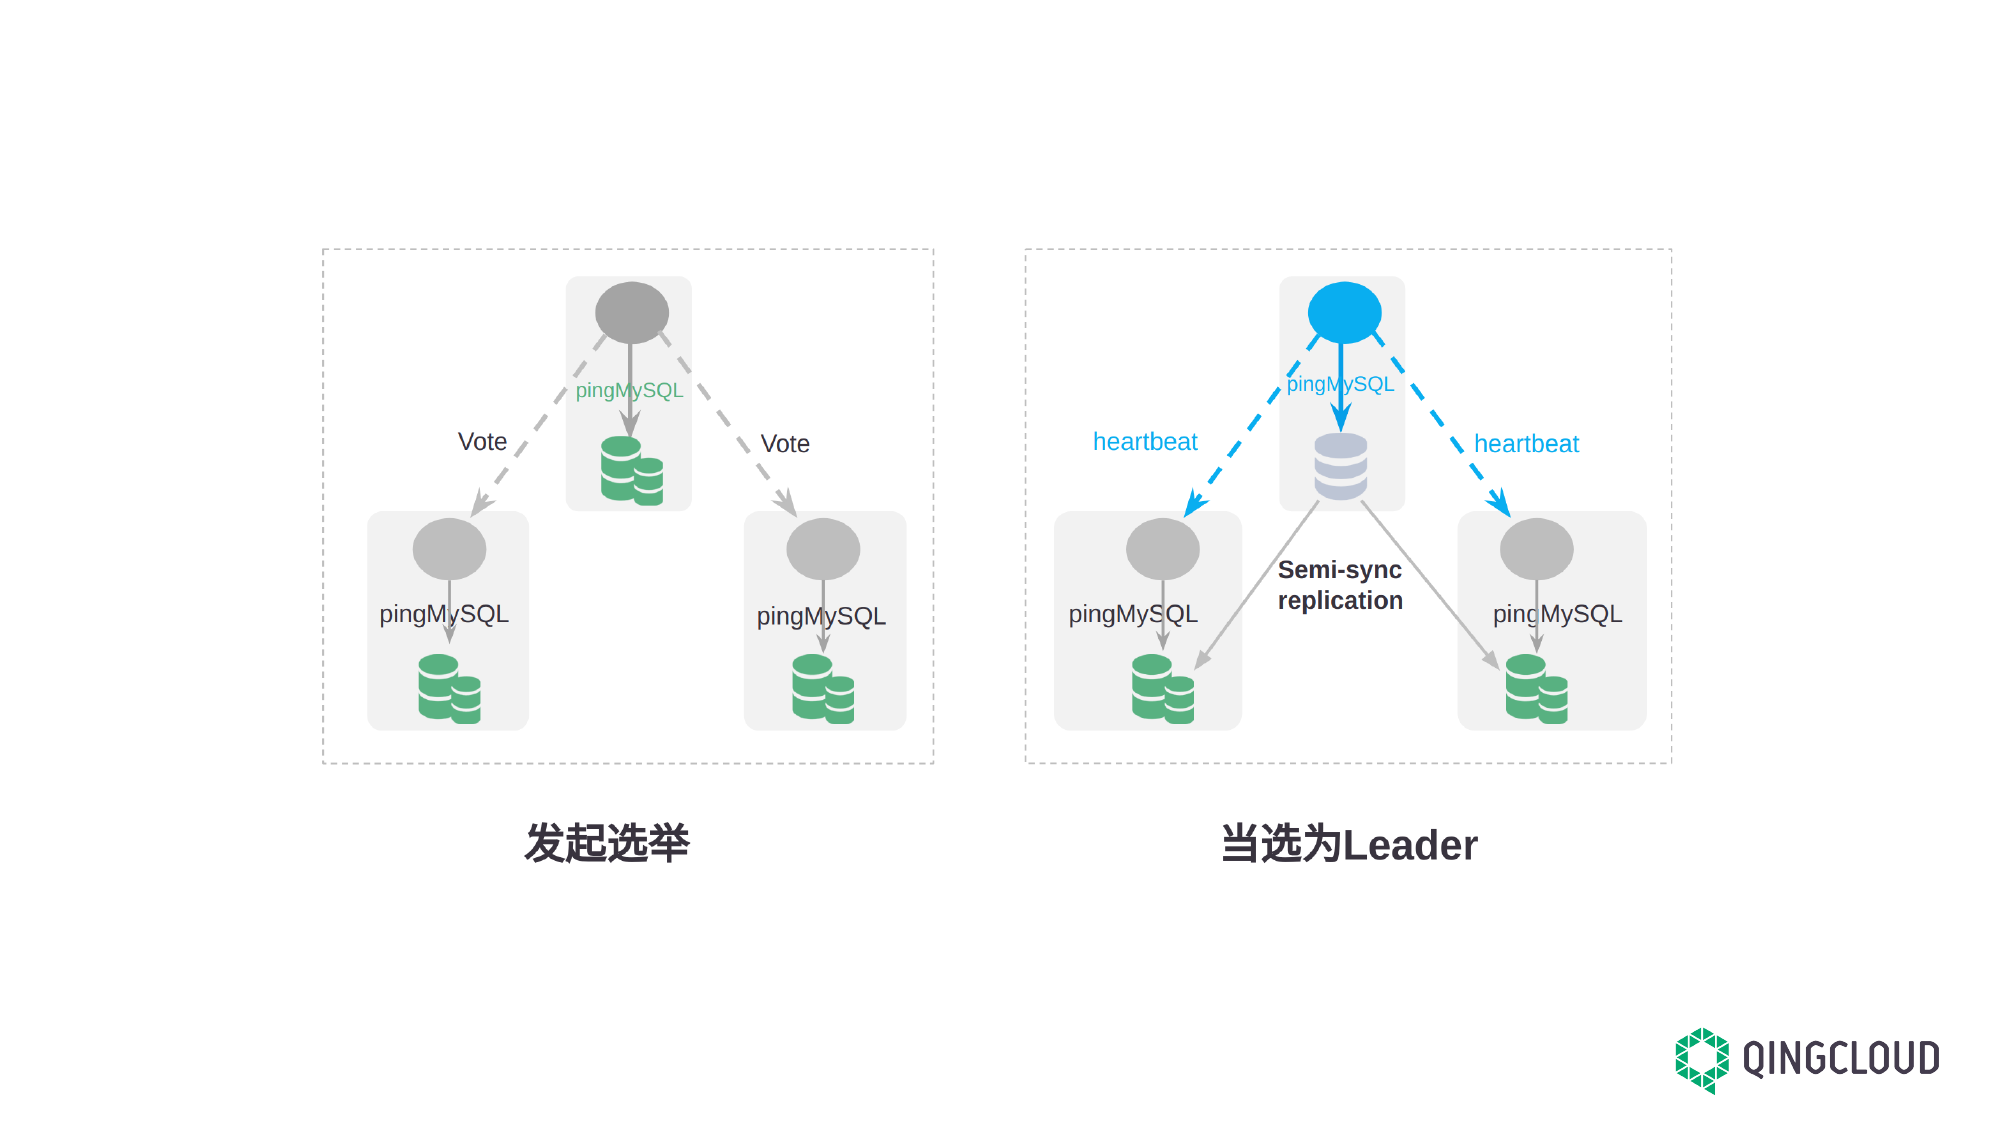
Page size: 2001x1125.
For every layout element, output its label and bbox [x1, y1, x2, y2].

picture [301, 204, 1699, 921]
picture [1650, 1013, 1961, 1105]
